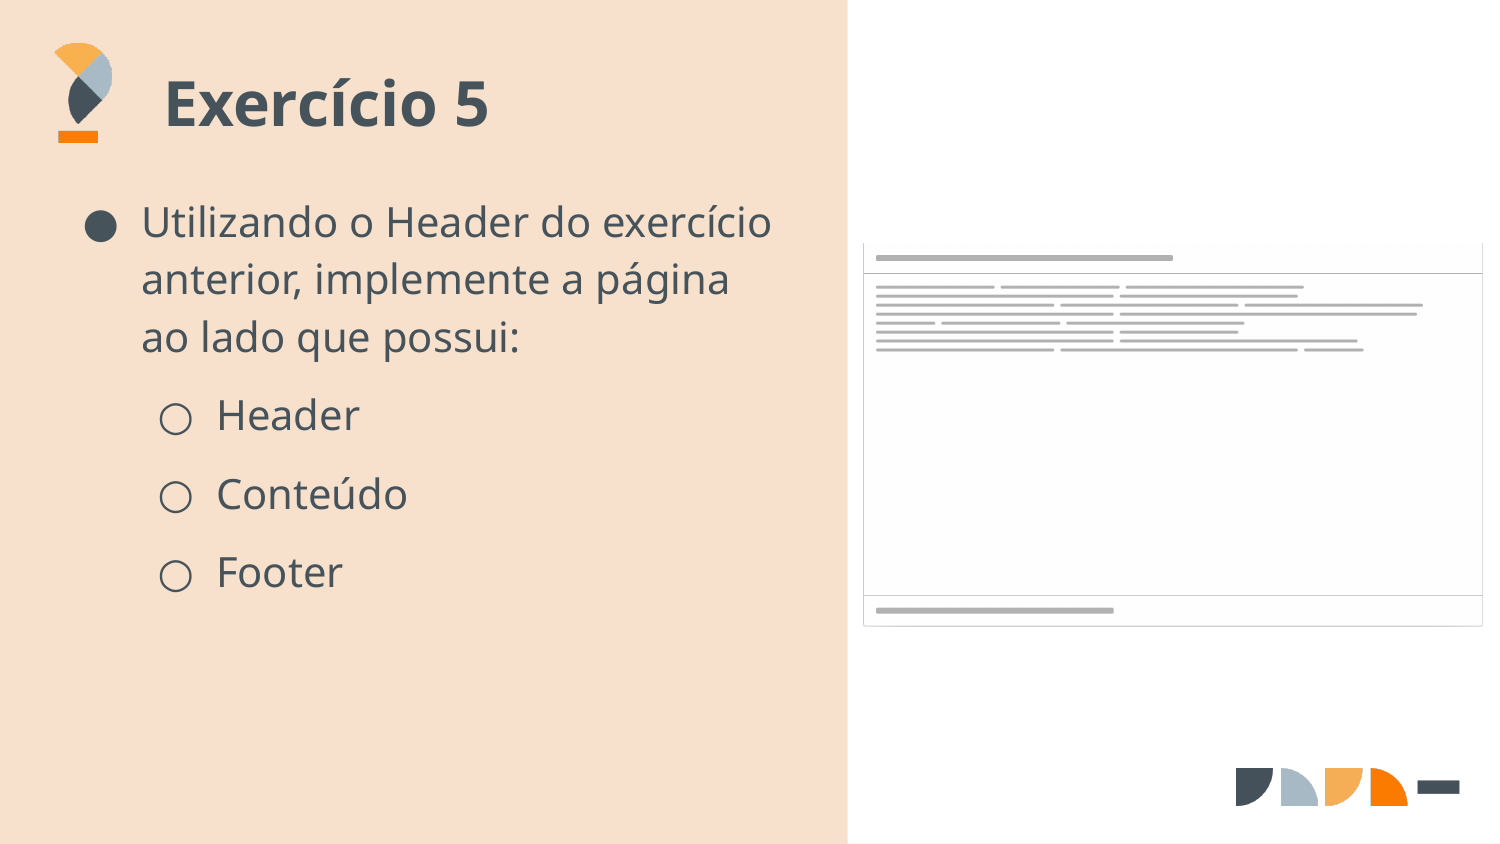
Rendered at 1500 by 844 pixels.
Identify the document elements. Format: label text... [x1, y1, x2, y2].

title Exercício 5 [168, 20, 795, 173]
subtitle Utilizando o Header do exercício anterior, implemente a página ao lado que possui: Header Conteúdo Footer [51, 173, 795, 762]
picture [2, 12, 164, 173]
picture [1236, 768, 1460, 806]
picture [863, 243, 1483, 627]
